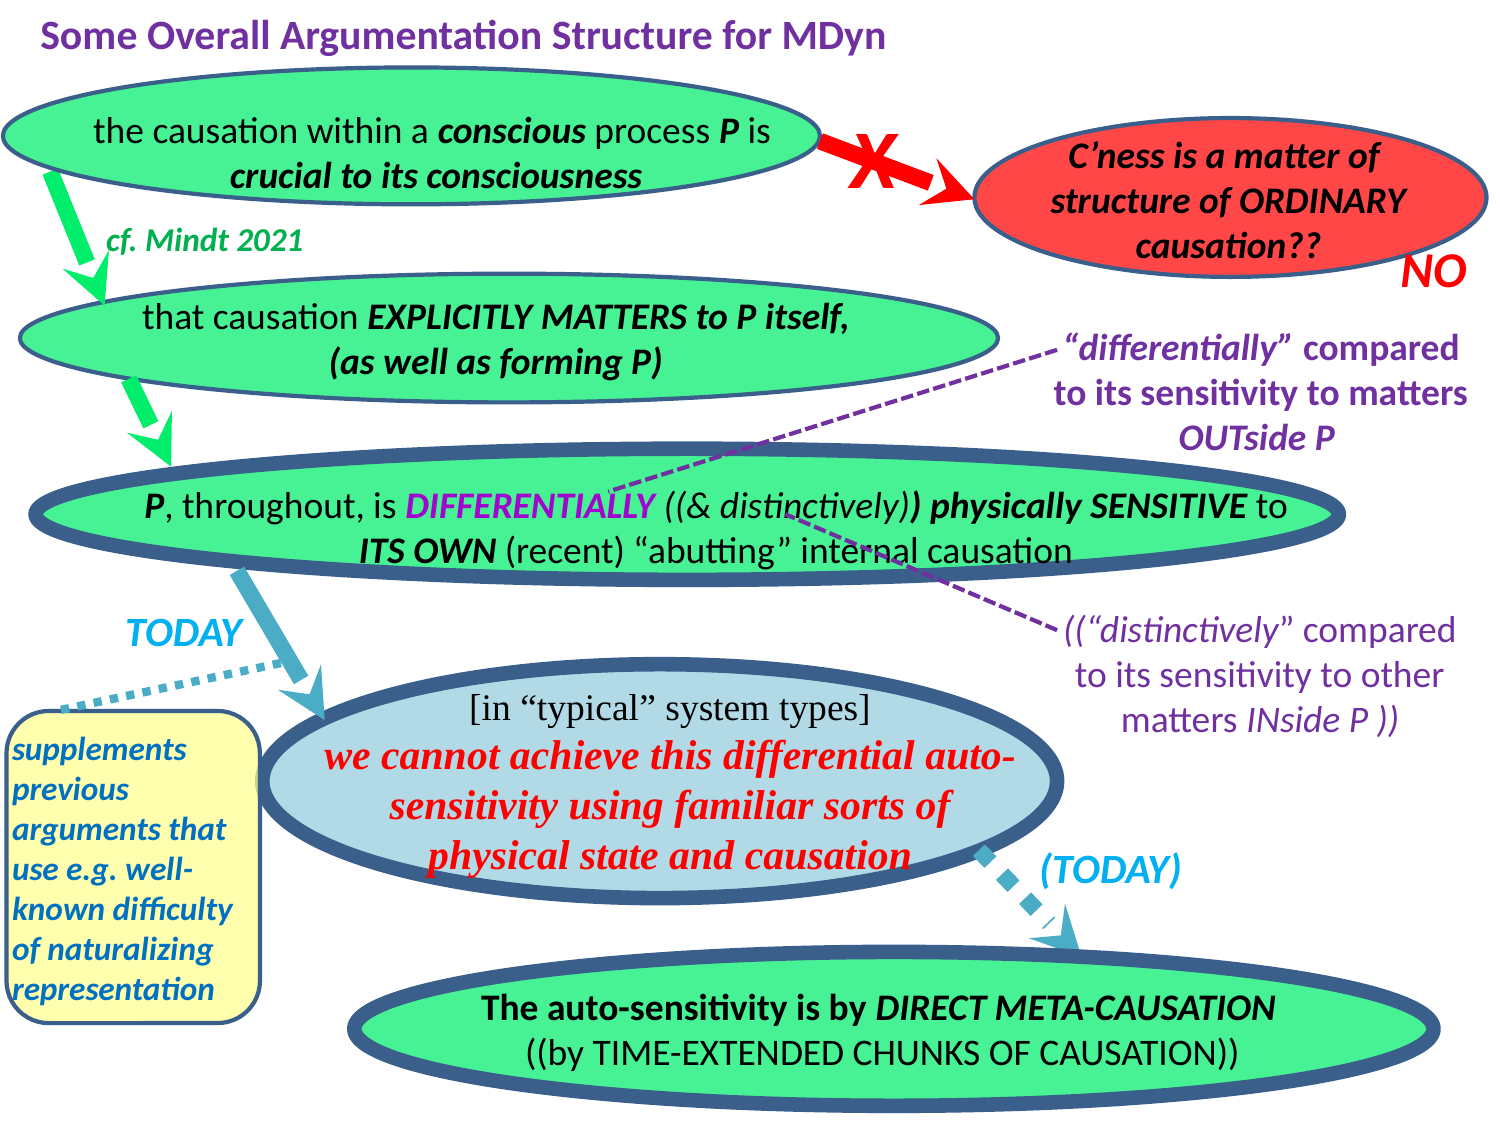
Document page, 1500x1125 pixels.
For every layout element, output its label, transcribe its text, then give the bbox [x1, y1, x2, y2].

text_box [94, 291, 106, 306]
text_box The auto-sensitivity is by DIRECT META-CAUSATION ((by TIME-EXTENDED CHUNKS OF CAUSATION)) [363, 976, 1402, 1081]
text_box ((“distinctively” compared to its sensitivity to other matters INside P )) [1033, 597, 1487, 748]
text_box C’ness is a matter of structure of ORDINARY causation?? [1033, 123, 1424, 274]
text_box [352, 1012, 363, 1046]
text_box [477, 662, 842, 675]
text_box Some Overall Argumentation Structure for MDyn [25, 0, 1081, 65]
text_box NO [1380, 229, 1487, 305]
text_box [960, 189, 975, 201]
text_box TODAY [85, 597, 257, 663]
text_box [1034, 748, 1060, 824]
text_box (TODAY) [1024, 834, 1217, 900]
text_box [1402, 1000, 1436, 1058]
text_box [488, 949, 1300, 976]
text_box [483, 1081, 1305, 1108]
text_box [972, 144, 1033, 251]
text_box “differentially” compared to its sensitivity to matters OUTside P [1034, 315, 1488, 465]
text_box [263, 724, 307, 838]
text_box [63, 65, 760, 98]
text_box [1328, 499, 1341, 529]
text_box [1141, 274, 1320, 280]
text_box P, throughout, is DIFFERENTIALLY ((& distinctively)) physically SENSITIVE to ITS OWN (recent) “abutting” internal causation [104, 473, 1328, 579]
text_box [284, 203, 539, 207]
text_box [463, 885, 856, 901]
text_box [199, 390, 819, 405]
text_box [19, 708, 247, 720]
text_box [809, 117, 819, 155]
text_box [20, 1015, 246, 1026]
text_box cf. Mindt 2021 [91, 210, 326, 266]
text_box X [819, 98, 927, 214]
text_box [164, 446, 1211, 473]
text_box [33, 482, 104, 546]
text_box [1125, 115, 1336, 123]
text_box [in “typical” system types] we cannot achieve this differential auto-sensitivity using familiar sorts of physical state and causation [307, 675, 1034, 885]
text_box [313, 706, 325, 721]
text_box [974, 315, 1001, 361]
text_box supplements previous arguments that use e.g. well-known difficulty of naturalizing representation [0, 720, 260, 1015]
text_box the causation within a conscious process P is crucial to its consciousness [55, 98, 809, 203]
text_box [1068, 943, 1081, 954]
text_box [209, 271, 809, 285]
text_box that causation EXPLICITLY MATTERS to P itself, (as well as forming P) [18, 285, 974, 390]
text_box [1424, 143, 1489, 229]
text_box [0, 100, 55, 172]
text_box [160, 452, 172, 467]
